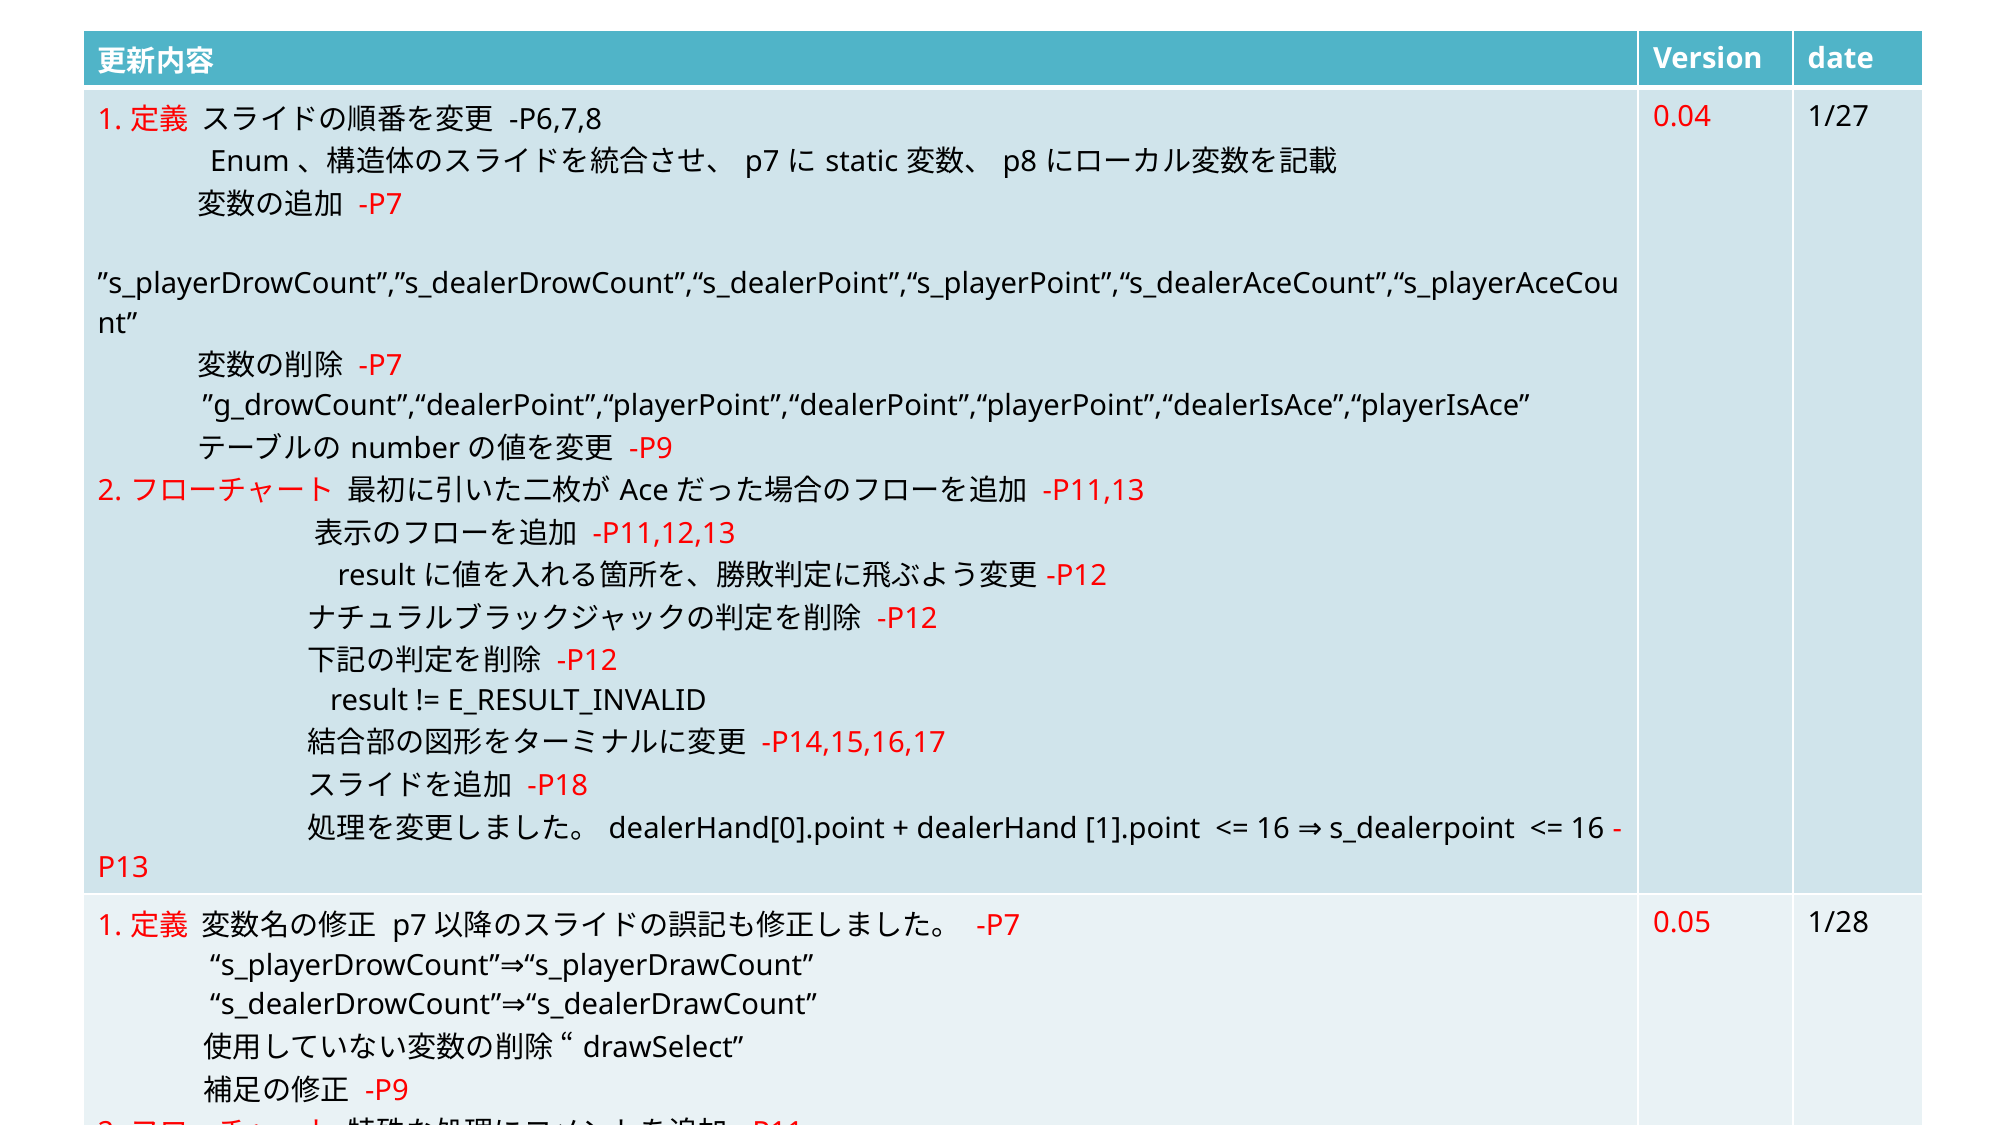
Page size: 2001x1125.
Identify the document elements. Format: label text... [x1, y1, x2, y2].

table_cell 1/28 [1794, 895, 1922, 1125]
table_header 更新内容 [84, 31, 1637, 85]
table_cell 1.定義 変数名の修正 p7以降のスライドの誤記も修正しました。 -P7 “s_playerDrowCount”⇒“s_playerDrawCount” “s_dealerDrowCount”⇒“s_dealerDrawCount” 使用していない変数の削除 “drawSelect” 補足の修正 -P9 2.フローチャート 特殊な処理にコメントを追加 -P11 フローの修正“s_playerIsAce == 0”⇒“s_playerAceCount == 0” -P12 フローの修正”s_playerPoint”⇒”s_dealerPoint” -P13 “s_dealerAceCount == 0”の条件がYの時、”C”のフローへ飛ぶように修正 フローの修正“temp = deck[ i % 52 ] + 1”⇒” temp = deck[ i % 52 ]” -P14 フローの修正“playerHand[i] = s_cards_tbl[i]”⇒“playerHand[s_playerDrawCount] = s_cards_tbl[i]” -P15 分岐条件に中括弧を追加 -P16 [84, 895, 1637, 1125]
table_cell 1/27 [1794, 90, 1922, 893]
table_header Version [1639, 31, 1792, 85]
table_cell 0.05 [1639, 895, 1792, 1125]
table_cell 0.04 [1639, 90, 1792, 893]
table_header date [1794, 31, 1922, 85]
table_cell 1.定義 スライドの順番を変更 -P6,7,8 Enum、構造体のスライドを統合させ、p7にstatic変数、p8にローカル変数を記載 変数の追加 -P7 ”s_playerDrowCount”,”s_dealerDrowCount”,“s_dealerPoint”,“s_playerPoint”,“s_dealerAceCount”,“s_playerAceCount” 変数の削除 -P7 ”g_drowCount”,“dealerPoint”,“playerPoint”,“dealerPoint”,“playerPoint”,“dealerIsAce”,“playerIsAce” テーブルのnumberの値を変更 -P9 2.フローチャート 最初に引いた二枚がAceだった場合のフローを追加 -P11,13 表示のフローを追加 -P11,12,13 resultに値を入れる箇所を、勝敗判定に飛ぶよう変更-P12 ナチュラルブラックジャックの判定を削除 -P12 下記の判定を削除 -P12 result != E_RESULT_INVALID 結合部の図形をターミナルに変更 -P14,15,16,17 スライドを追加 -P18 処理を変更しました。dealerHand[0].point + dealerHand [1].point <= 16 ⇒ s_dealerpoint <= 16 -P13 [84, 90, 1637, 893]
